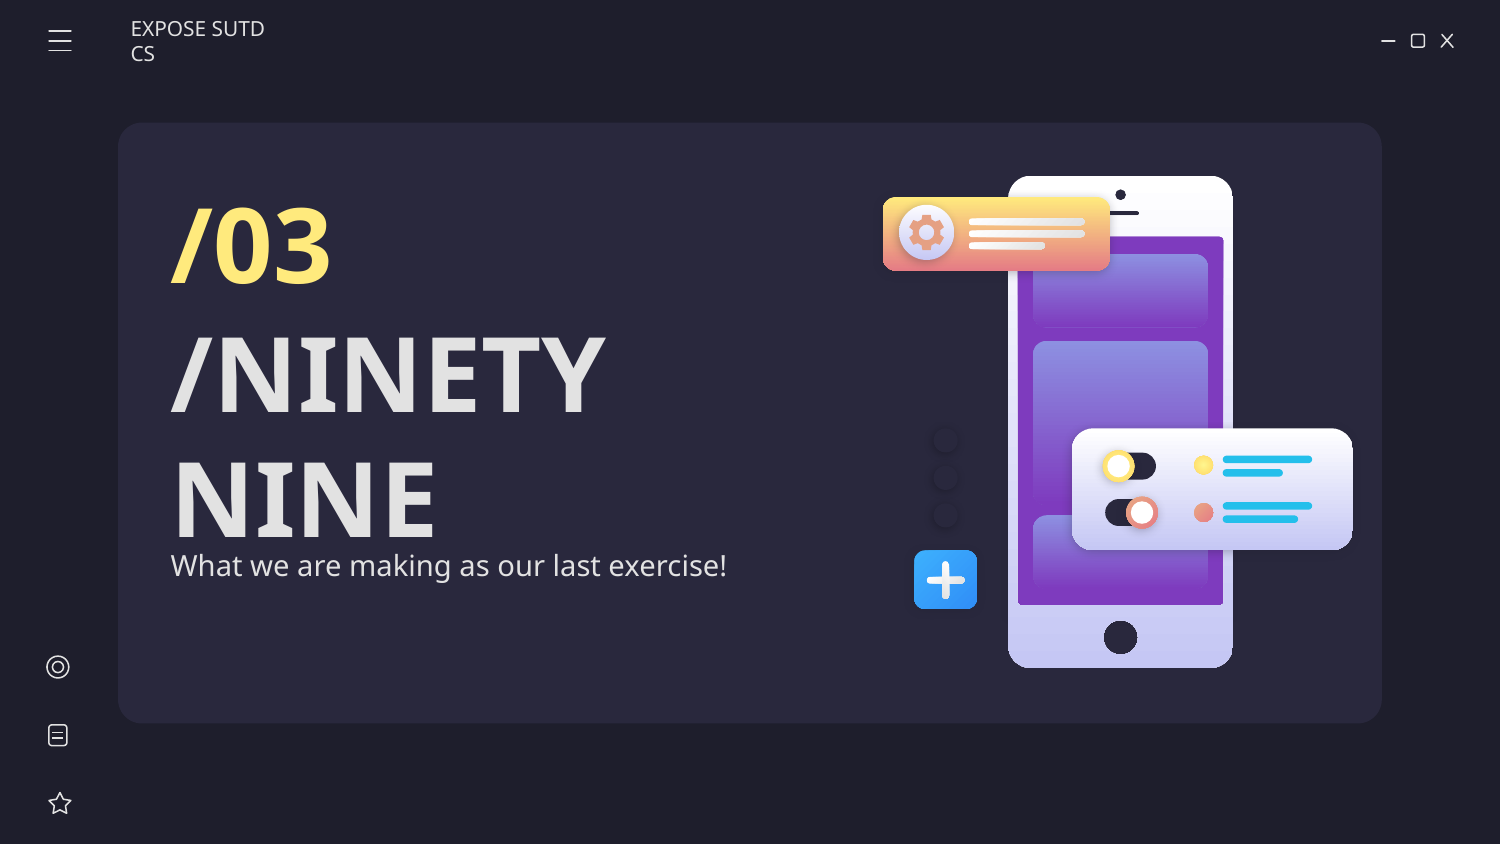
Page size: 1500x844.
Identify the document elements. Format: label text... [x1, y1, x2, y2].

subtitle What we are making as our last exercise! [155, 506, 877, 624]
title /NINETY NINE [155, 310, 802, 506]
subtitle EXPOSE SUTD CS [130, 18, 306, 64]
title /03 [155, 172, 423, 311]
text_box [46, 27, 74, 32]
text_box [46, 655, 72, 814]
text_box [48, 30, 72, 51]
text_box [882, 175, 1354, 669]
